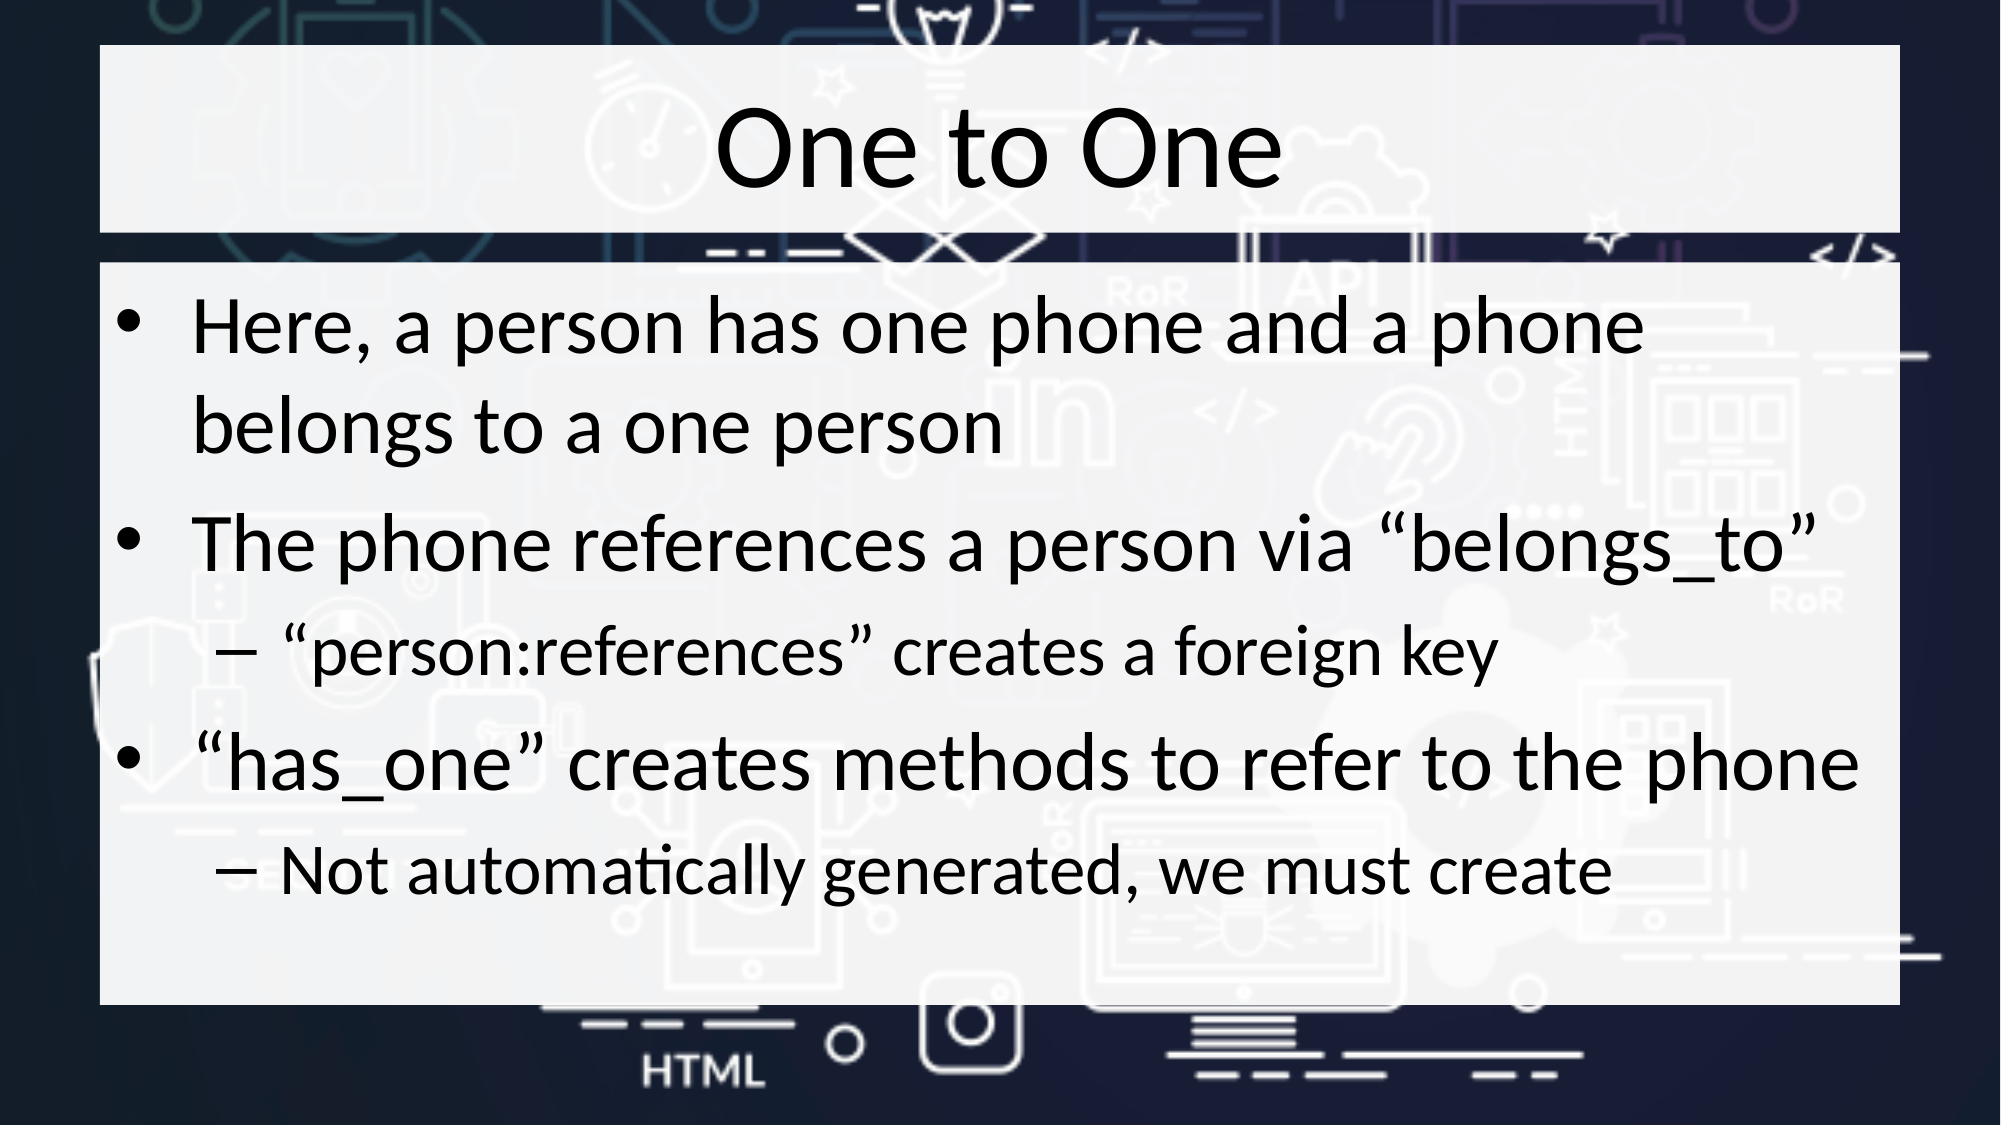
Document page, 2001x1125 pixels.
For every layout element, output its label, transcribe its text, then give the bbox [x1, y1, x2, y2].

title One to One [99, 45, 1900, 233]
picture [0, 0, 2001, 1125]
list Here, a person has one phone and a phone belongs to a one person The phone references a person via “belongs_to” “person:references” creates a foreign key “has_one” creates methods to refer to the phone Not automatically generated, we must create [99, 262, 1900, 1005]
